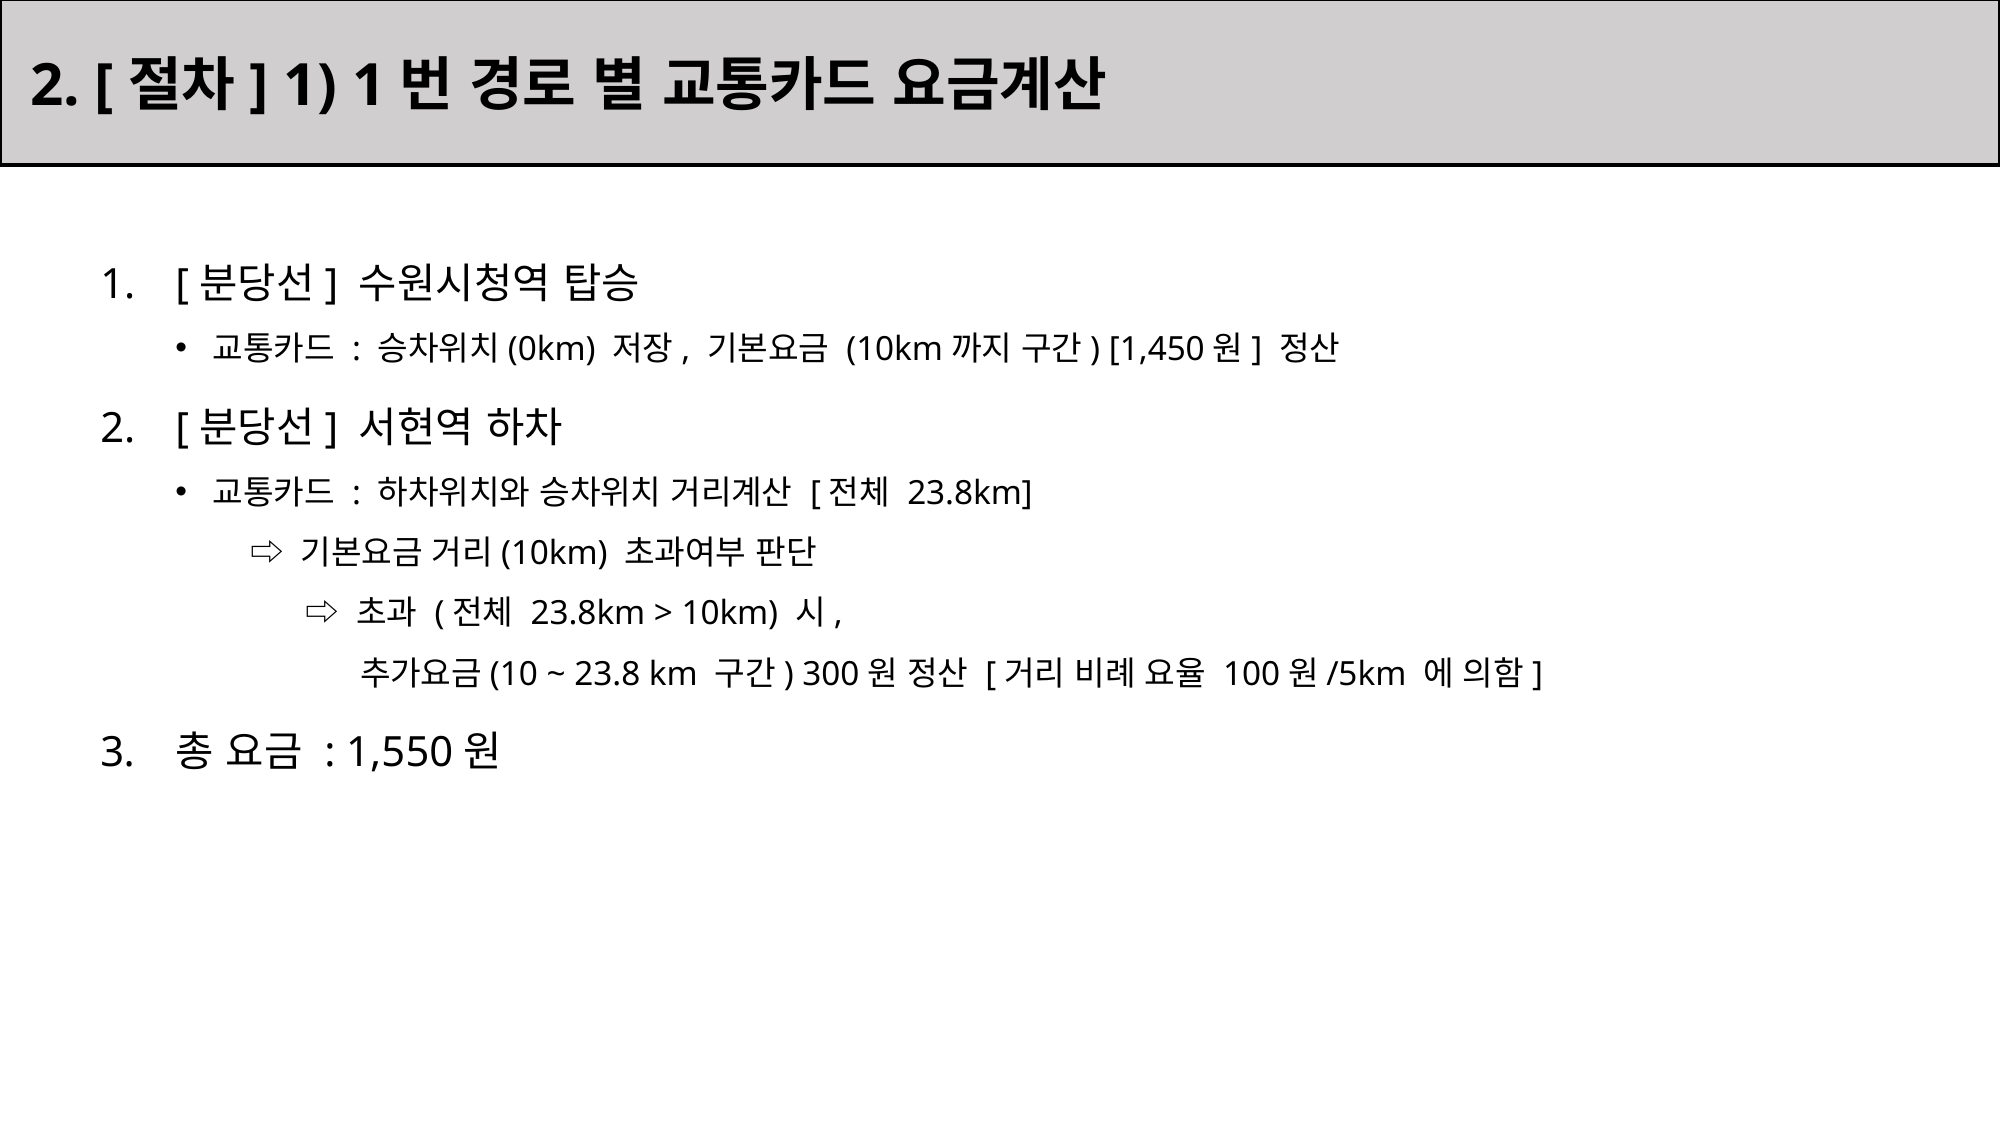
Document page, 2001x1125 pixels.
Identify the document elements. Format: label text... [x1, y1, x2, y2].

text_box 2. [절차] 1) 1번 경로 별 교통카드 요금계산 [0, 0, 2000, 166]
list [분당선] 수원시청역 탑승 교통카드 : 승차위치(0km) 저장, 기본요금 (10km까지 구간) [1,450원] 정산 [분당선] 서현역 하차 교통카드 : 하차위치와 승차위치 거리계산 [전체 23.8km] ⇨ 기본요금 거리(10km) 초과여부 판단 ⇨ 초과 (전체 23.8km > 10km) 시, 추가요금(10 ~ 23.8 km 구간) 300원 정산 [거리 비례 요율 100원/5km 에 의함] 총 요금 : 1,550원 [85, 236, 1932, 1002]
